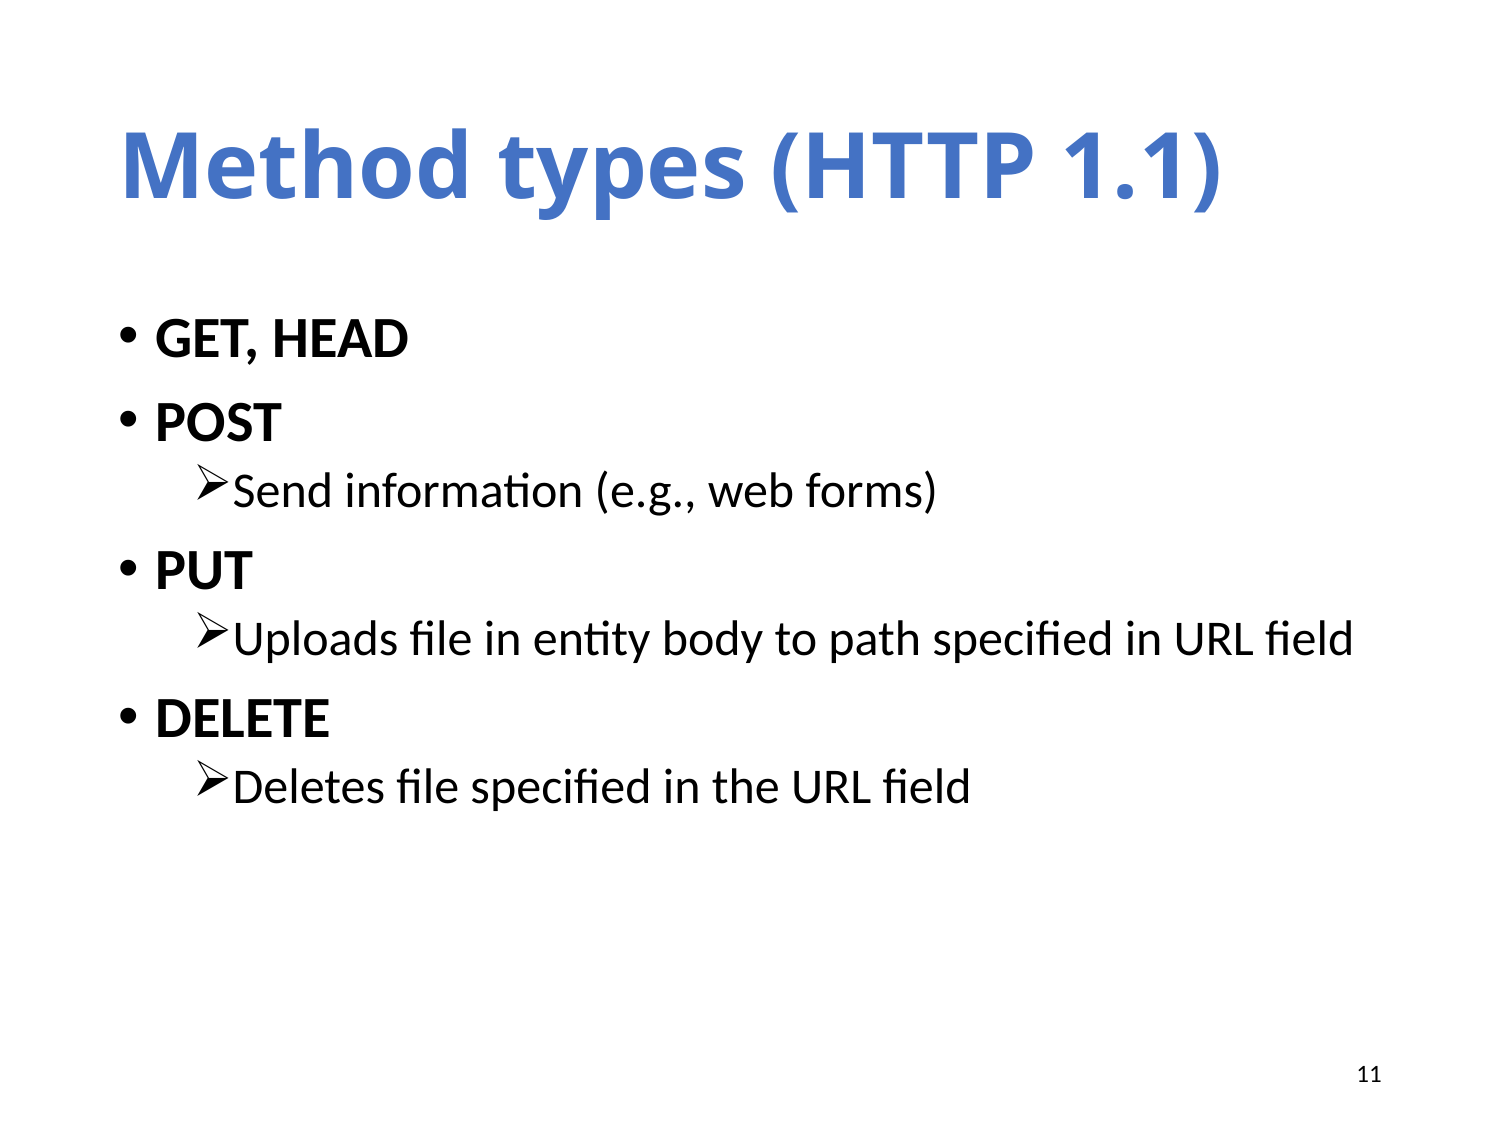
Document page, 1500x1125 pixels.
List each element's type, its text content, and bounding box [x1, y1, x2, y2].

slide_number 11 [1059, 1042, 1397, 1103]
title Method types (HTTP 1.1) [103, 59, 1397, 278]
list GET, HEAD POST Send information (e.g., web forms) PUT Uploads file in entity body to path specified in URL field DELETE Deletes file specified in the URL field [103, 299, 1397, 1014]
